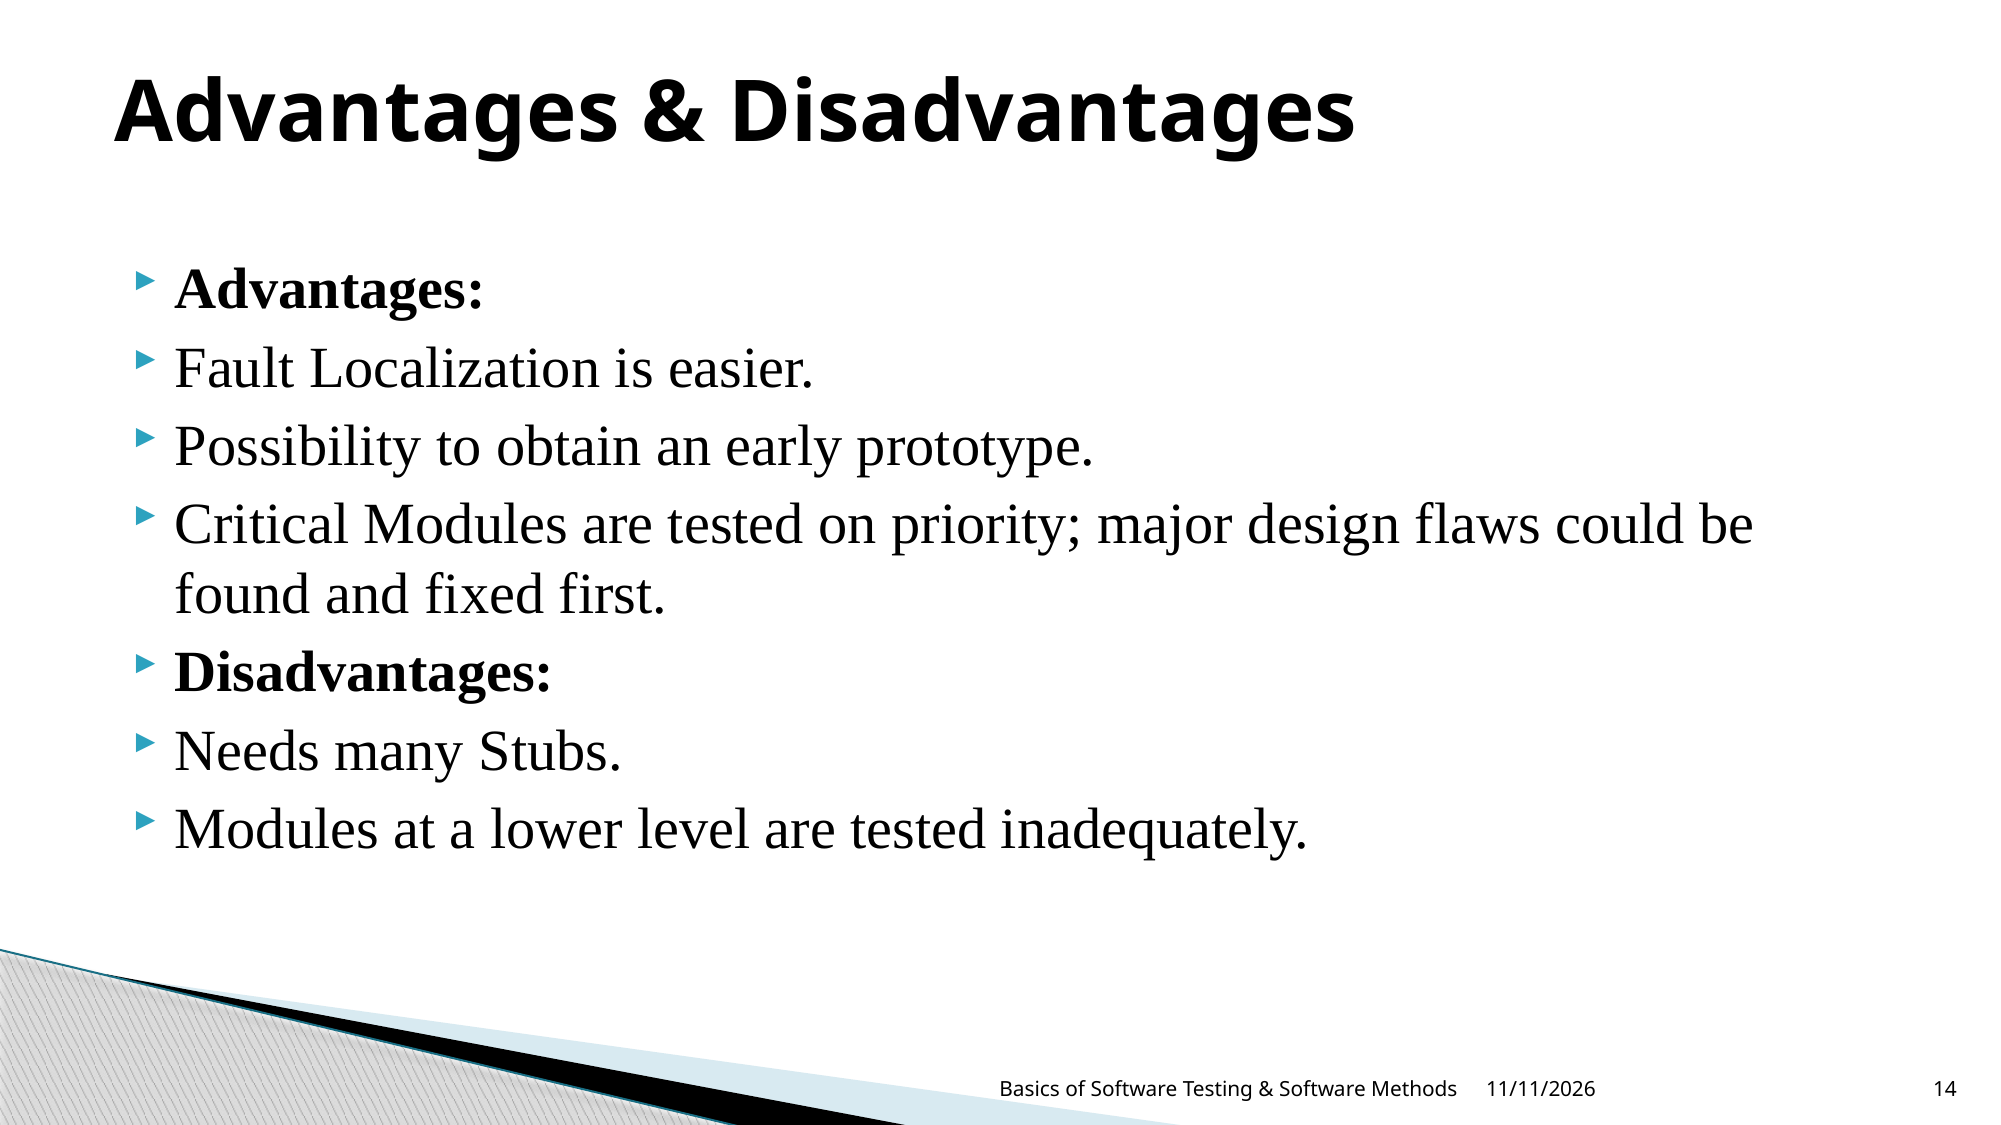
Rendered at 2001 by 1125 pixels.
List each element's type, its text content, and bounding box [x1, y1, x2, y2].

title Advantages & Disadvantages [99, 45, 1900, 171]
slide_number 14 [1891, 1051, 1972, 1112]
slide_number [1473, 1051, 1891, 1112]
footer Basics of Software Testing & Software Methods [957, 1051, 1473, 1112]
list Advantages: Fault Localization is easier. Possibility to obtain an early prototype. Critical Modules are tested on priority; major design flaws could be found and fixed first. Disadvantages: Needs many Stubs. Modules at a lower level are tested inadequately. [99, 243, 1900, 986]
